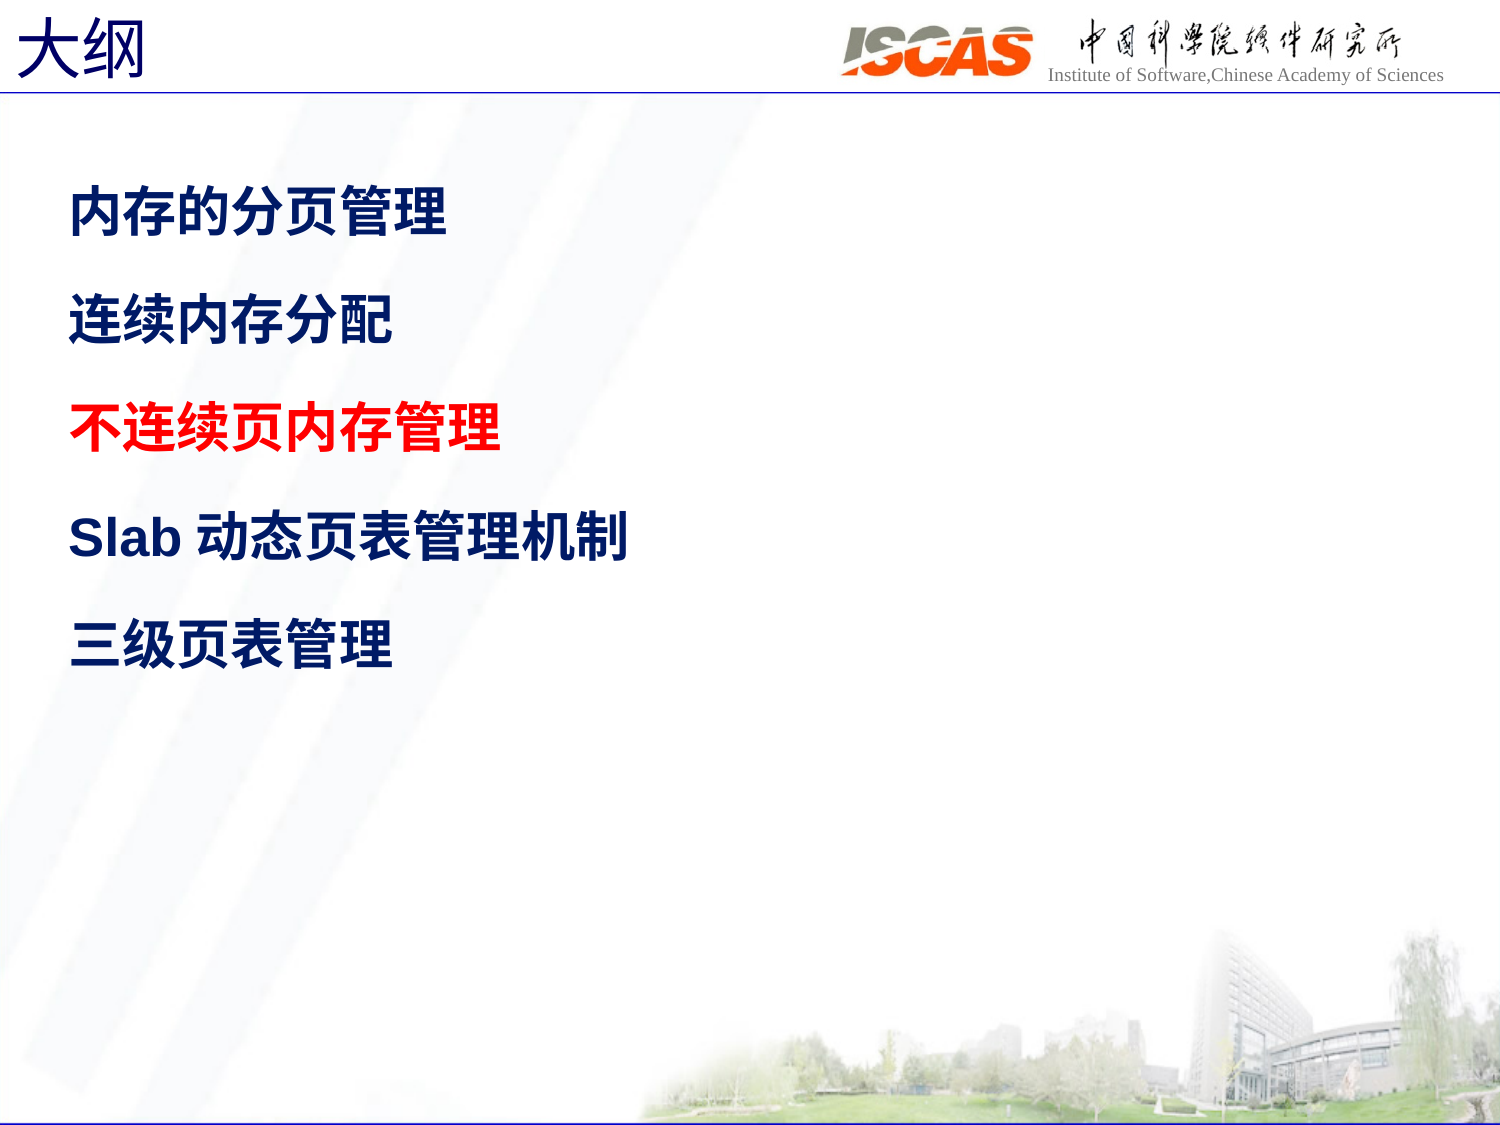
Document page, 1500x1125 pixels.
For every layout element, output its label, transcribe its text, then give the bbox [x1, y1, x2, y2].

subtitle 内存的分页管理 连续内存分配 不连续页内存管理 Slab动态页表管理机制 三级页表管理 [52, 137, 1406, 894]
picture [0, 92, 1500, 1125]
title 大纲 [0, 0, 1276, 178]
picture [1276, 15, 1402, 71]
